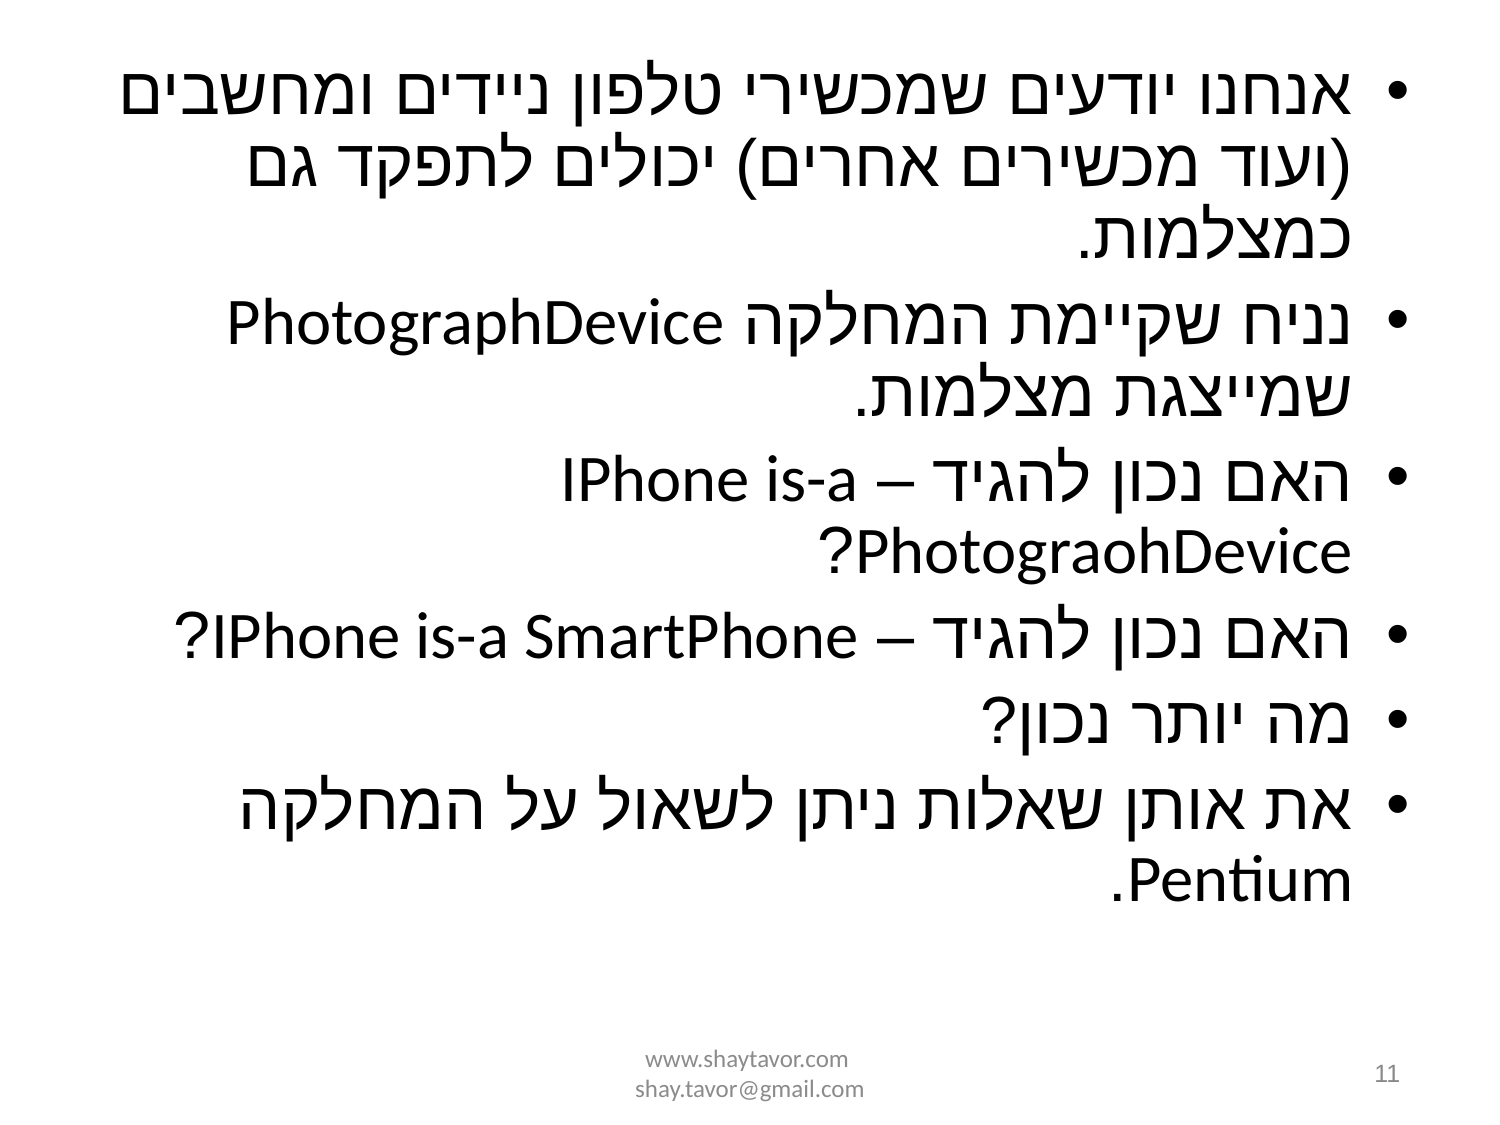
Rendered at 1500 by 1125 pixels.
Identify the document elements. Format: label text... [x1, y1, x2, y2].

footer www.shaytavor.com shay.tavor@gmail.com [512, 1042, 988, 1103]
slide_number 11 [1359, 1042, 1425, 1103]
list אנחנו יודעים שמכשירי טלפון ניידים ומחשבים (ועוד מכשירים אחרים) יכולים לתפקד גם כמצלמות. נניח שקיימת המחלקה PhotographDevice שמייצגת מצלמות. האם נכון להגיד – IPhone is-a PhotograohDevice? האם נכון להגיד – IPhone is-a SmartPhone? מה יותר נכון? את אותן שאלות ניתן לשאול על המחלקה Pentium. [24, 50, 1425, 1005]
